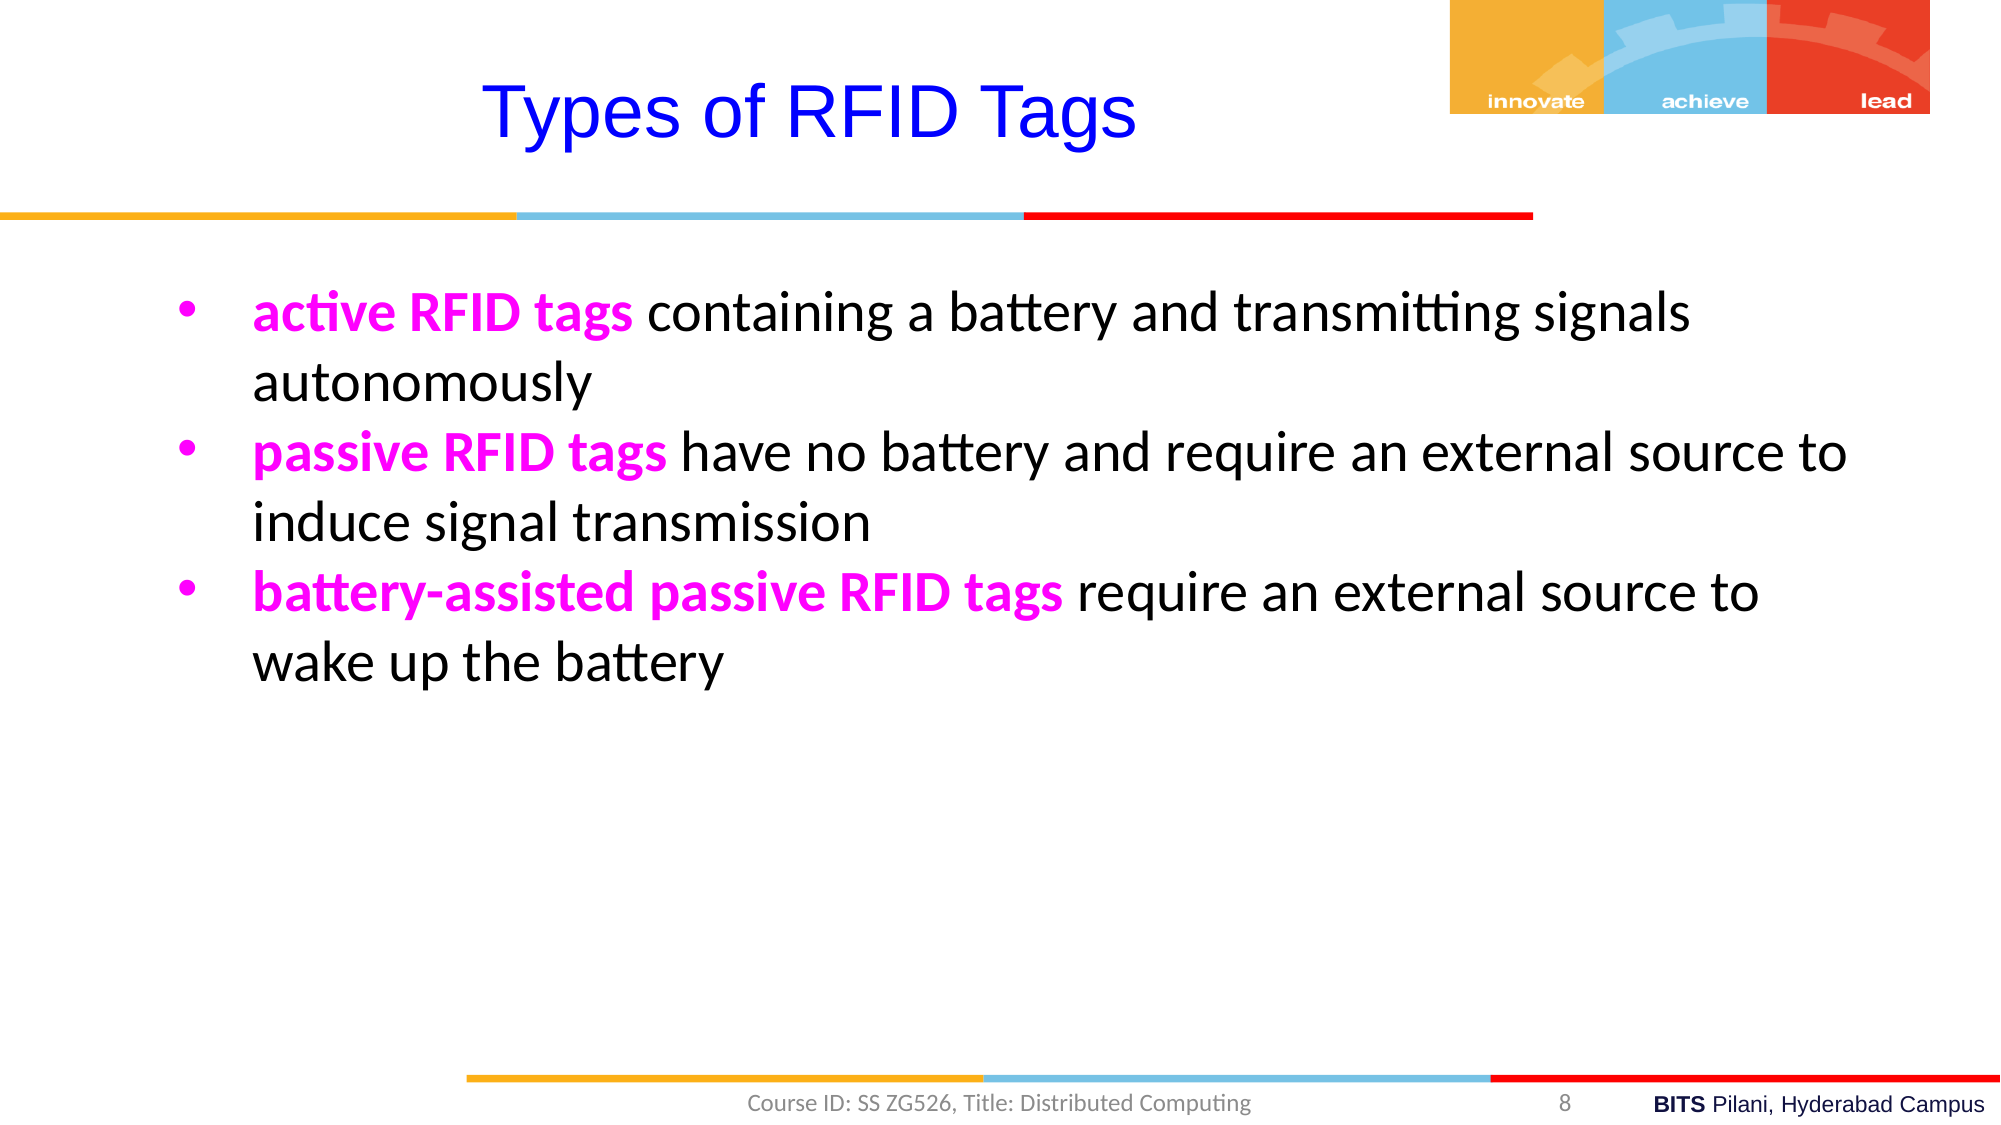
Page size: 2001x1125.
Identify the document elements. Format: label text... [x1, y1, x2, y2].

footer Course ID: SS ZG526, Title: Distributed Computing [662, 1071, 1338, 1125]
slide_number 8 [1383, 1071, 1587, 1125]
list Types of RFID Tags [309, 13, 1311, 201]
picture [1449, 0, 1930, 114]
text_box active RFID tags containing a battery and transmitting signals autonomously passive RFID tags have no battery and require an external source to induce signal transmission battery-assisted passive RFID tags require an external source to wake up the battery [88, 265, 1876, 701]
